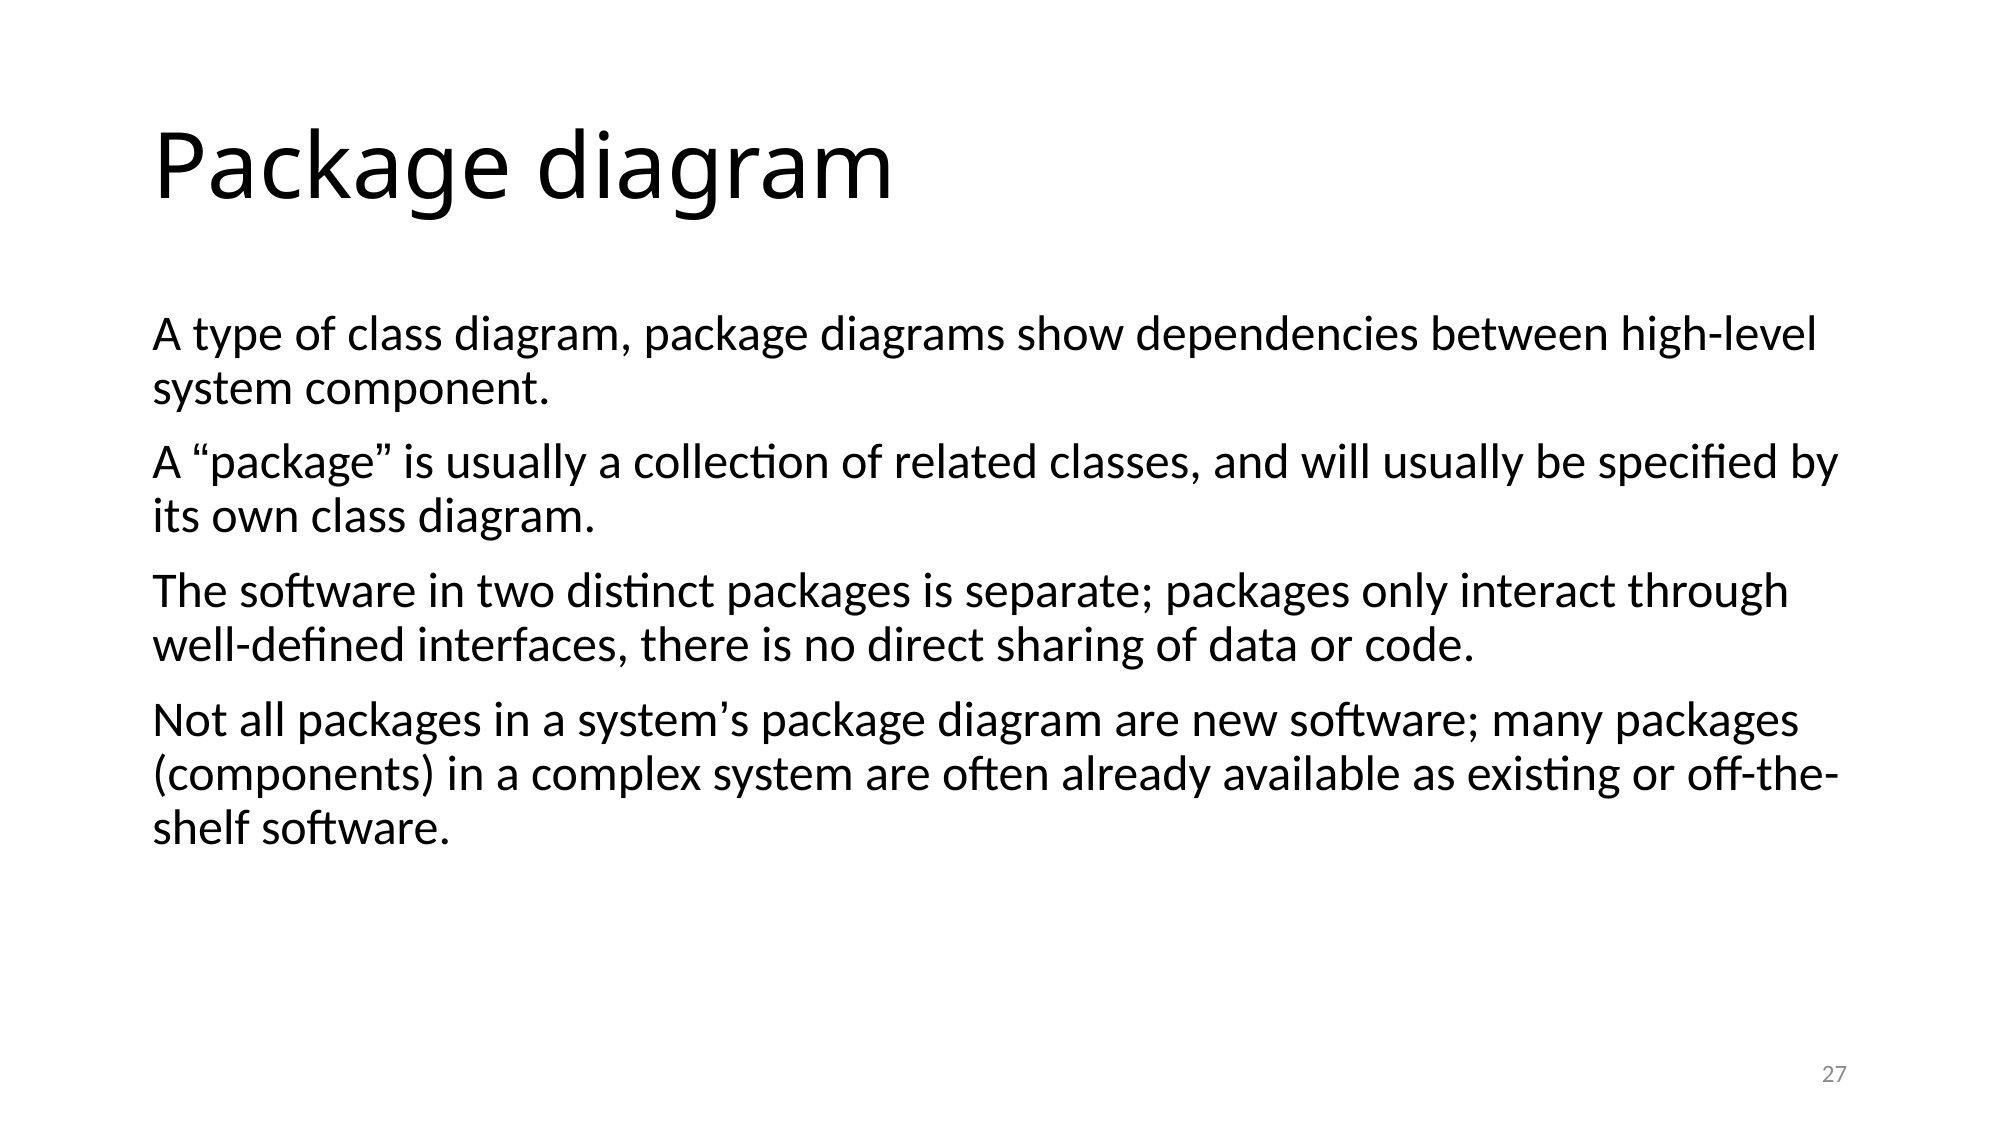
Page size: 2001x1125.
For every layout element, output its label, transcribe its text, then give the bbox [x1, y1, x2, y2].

list A type of class diagram, package diagrams show dependencies between high-level system component. A “package” is usually a collection of related classes, and will usually be specified by its own class diagram. The software in two distinct packages is separate; packages only interact through well-defined interfaces, there is no direct sharing of data or code. Not all packages in a system’s package diagram are new software; many packages (components) in a complex system are often already available as existing or off-the-shelf software. [137, 299, 1863, 1014]
slide_number 27 [1412, 1042, 1863, 1103]
title Package diagram [137, 59, 1863, 278]
